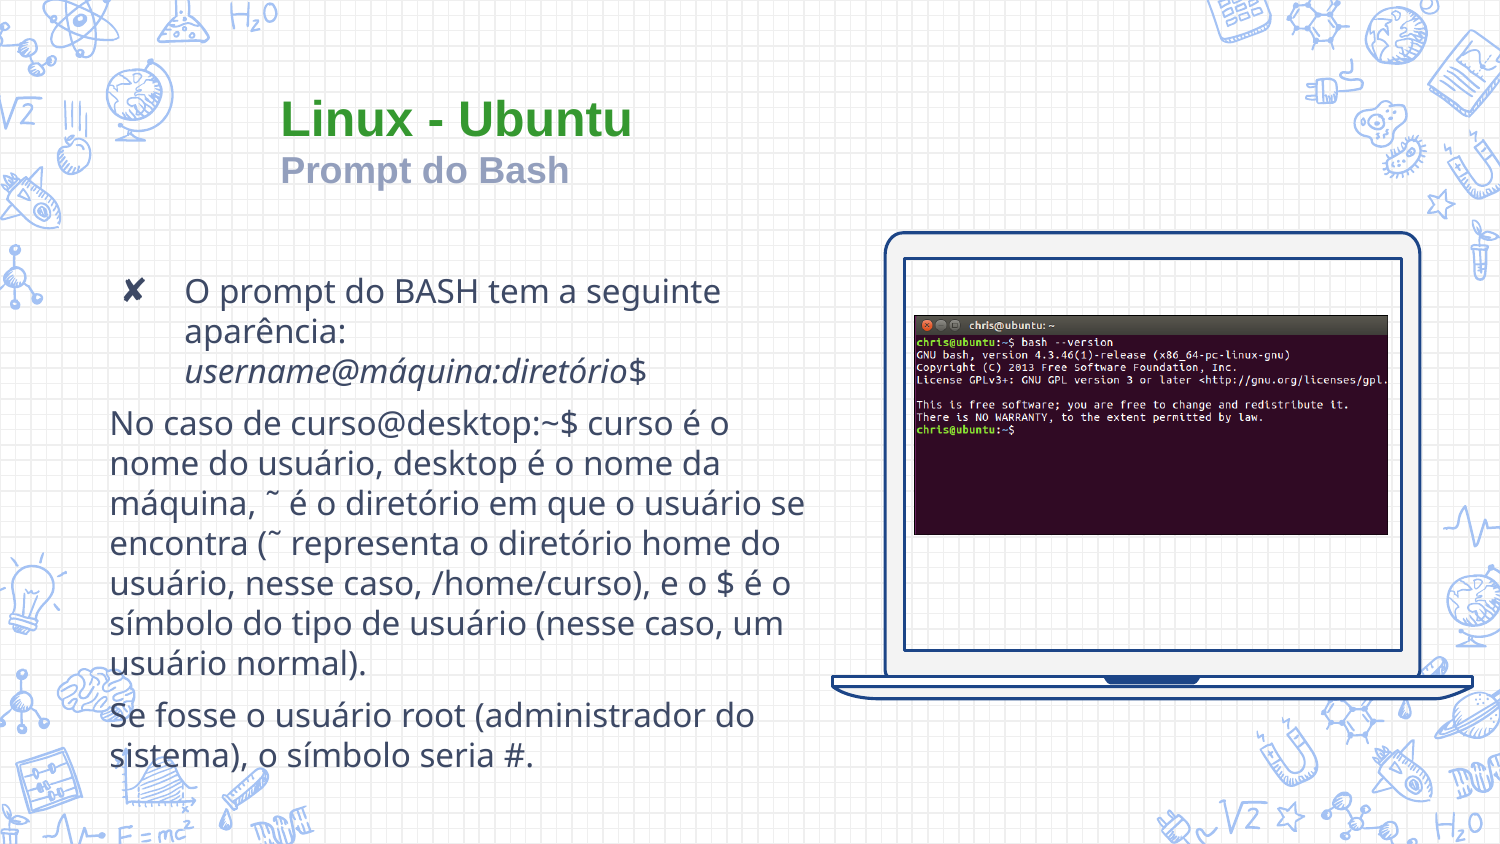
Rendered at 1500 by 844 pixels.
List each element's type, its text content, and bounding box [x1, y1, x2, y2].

list O prompt do BASH tem a seguinte aparência: username@máquina:diretório$ No caso de curso@desktop:~$ curso é o nome do usuário, desktop é o nome da máquina, ˜ é o diretório em que o usuário se encontra (˜ representa o diretório home do usuário, nesse caso, /home/curso), e o $ é o símbolo do tipo de usuário (nesse caso, um usuário normal). Se fosse o usuário root (administrador do sistema), o símbolo seria #. [94, 254, 833, 800]
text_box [832, 232, 1473, 699]
text_box Linux - Ubuntu Prompt do Bash [265, 78, 1425, 233]
